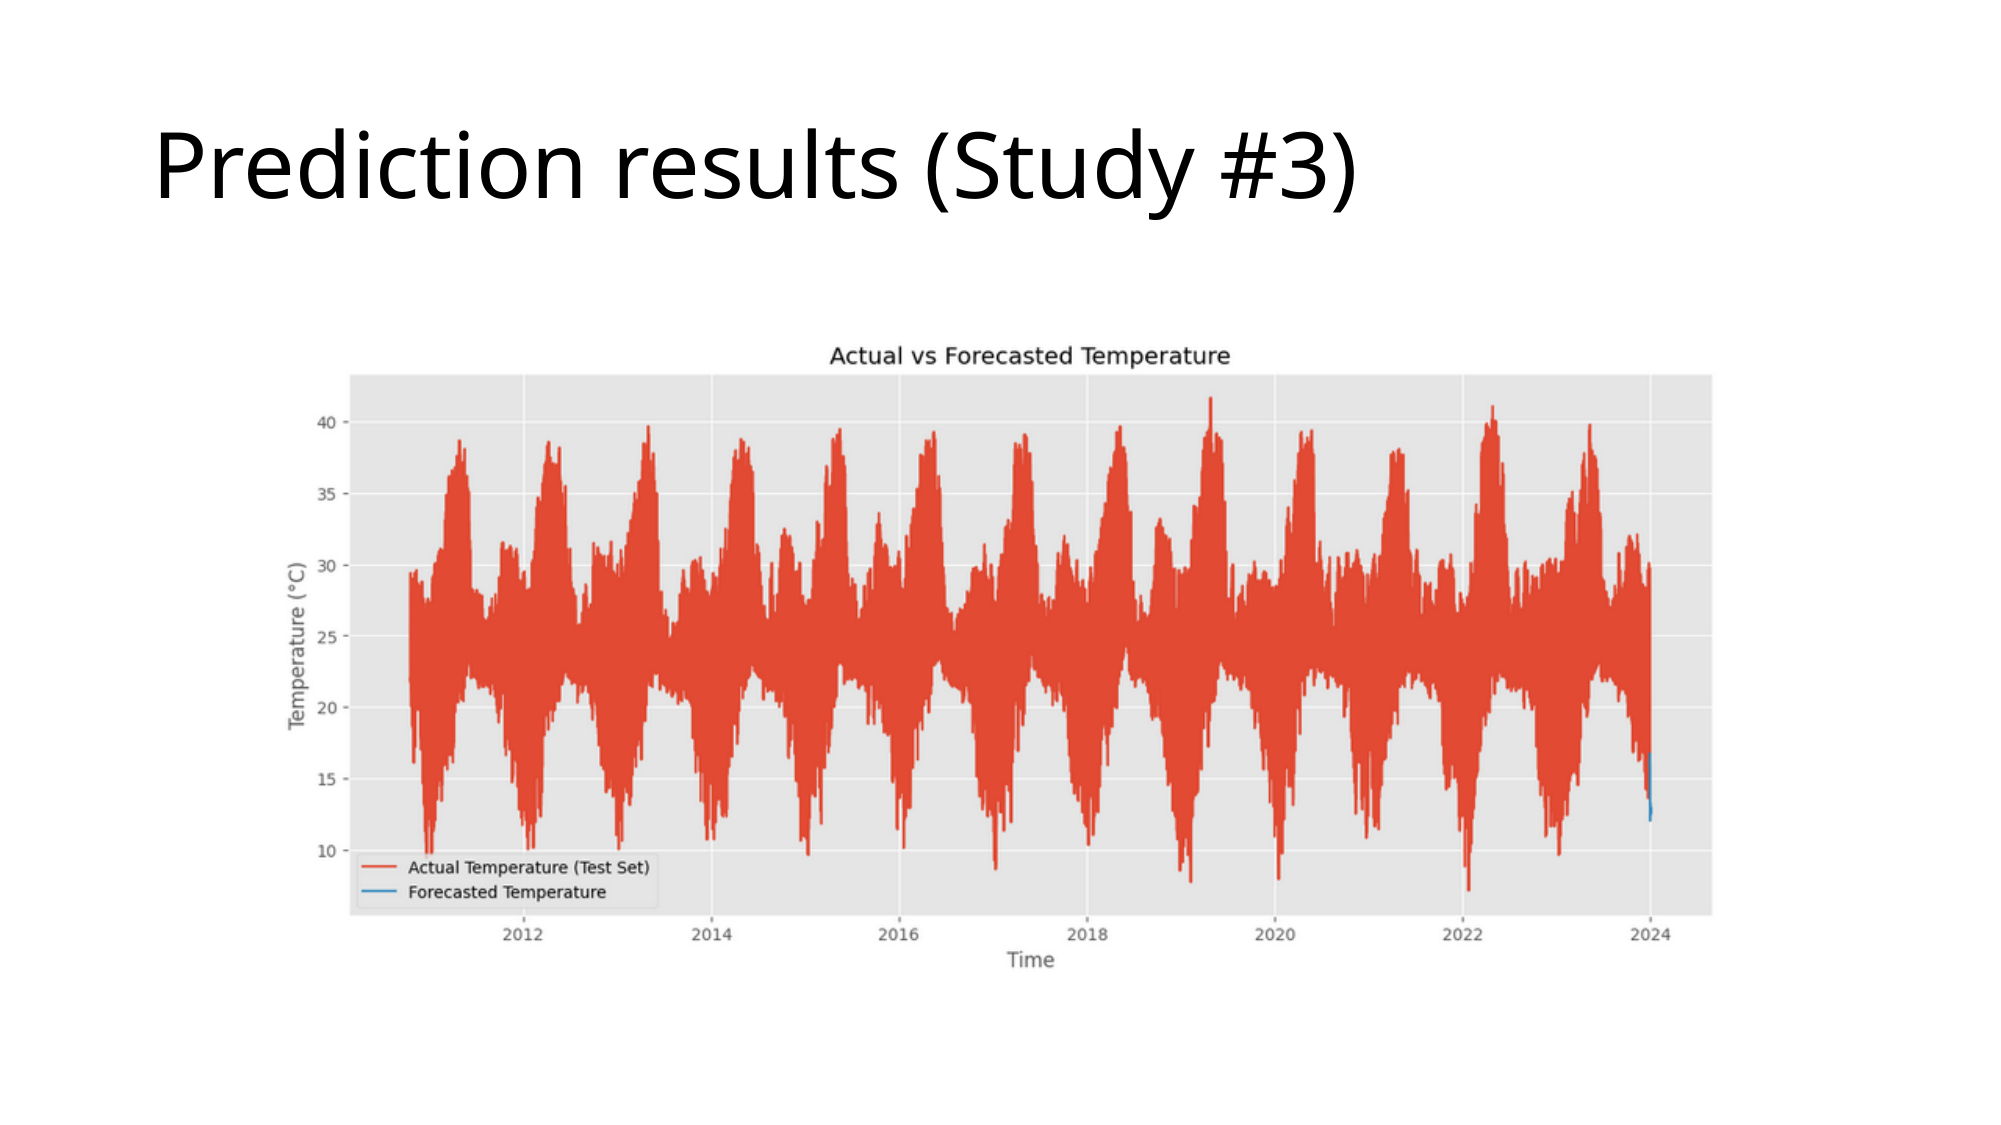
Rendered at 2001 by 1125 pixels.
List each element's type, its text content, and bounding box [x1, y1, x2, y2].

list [282, 337, 1718, 975]
title Prediction results (Study #3) [137, 59, 1863, 278]
